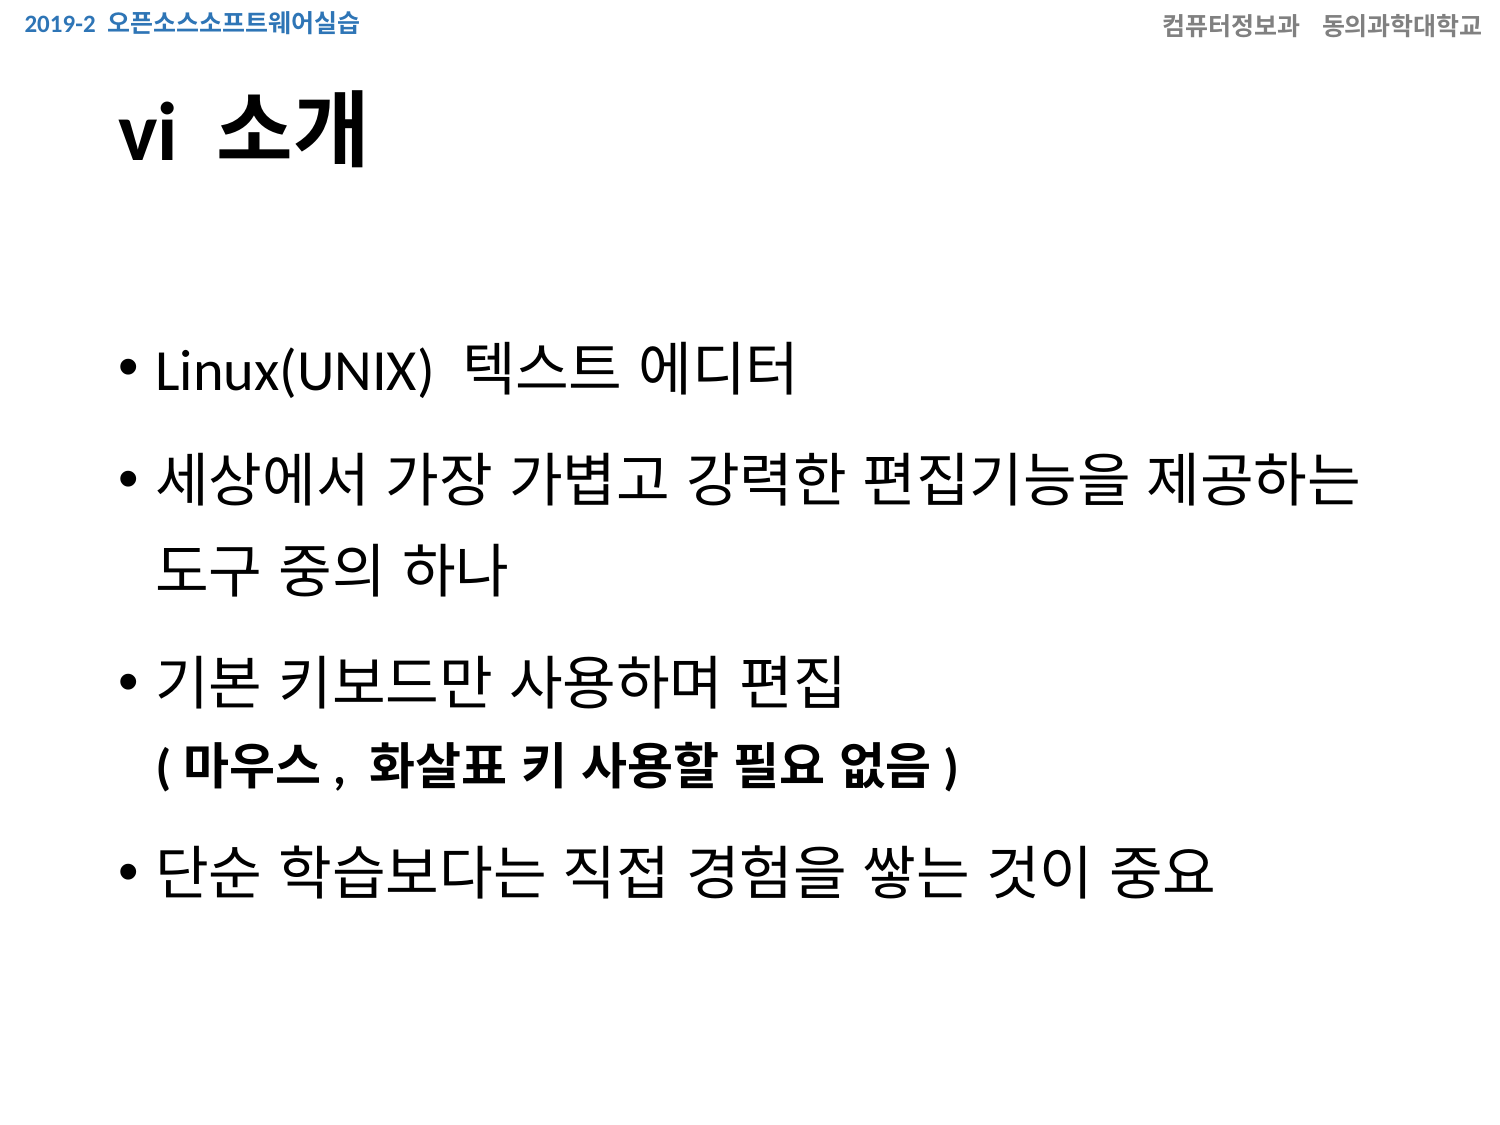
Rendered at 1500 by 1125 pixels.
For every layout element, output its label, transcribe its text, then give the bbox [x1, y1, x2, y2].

title vi 소개 [103, 59, 1397, 207]
list Linux(UNIX) 텍스트 에디터 세상에서 가장 가볍고 강력한 편집기능을 제공하는 도구 중의 하나 기본 키보드만 사용하며 편집 (마우스, 화살표 키 사용할 필요 없음) 단순 학습보다는 직접 경험을 쌓는 것이 중요 [103, 303, 1397, 1018]
